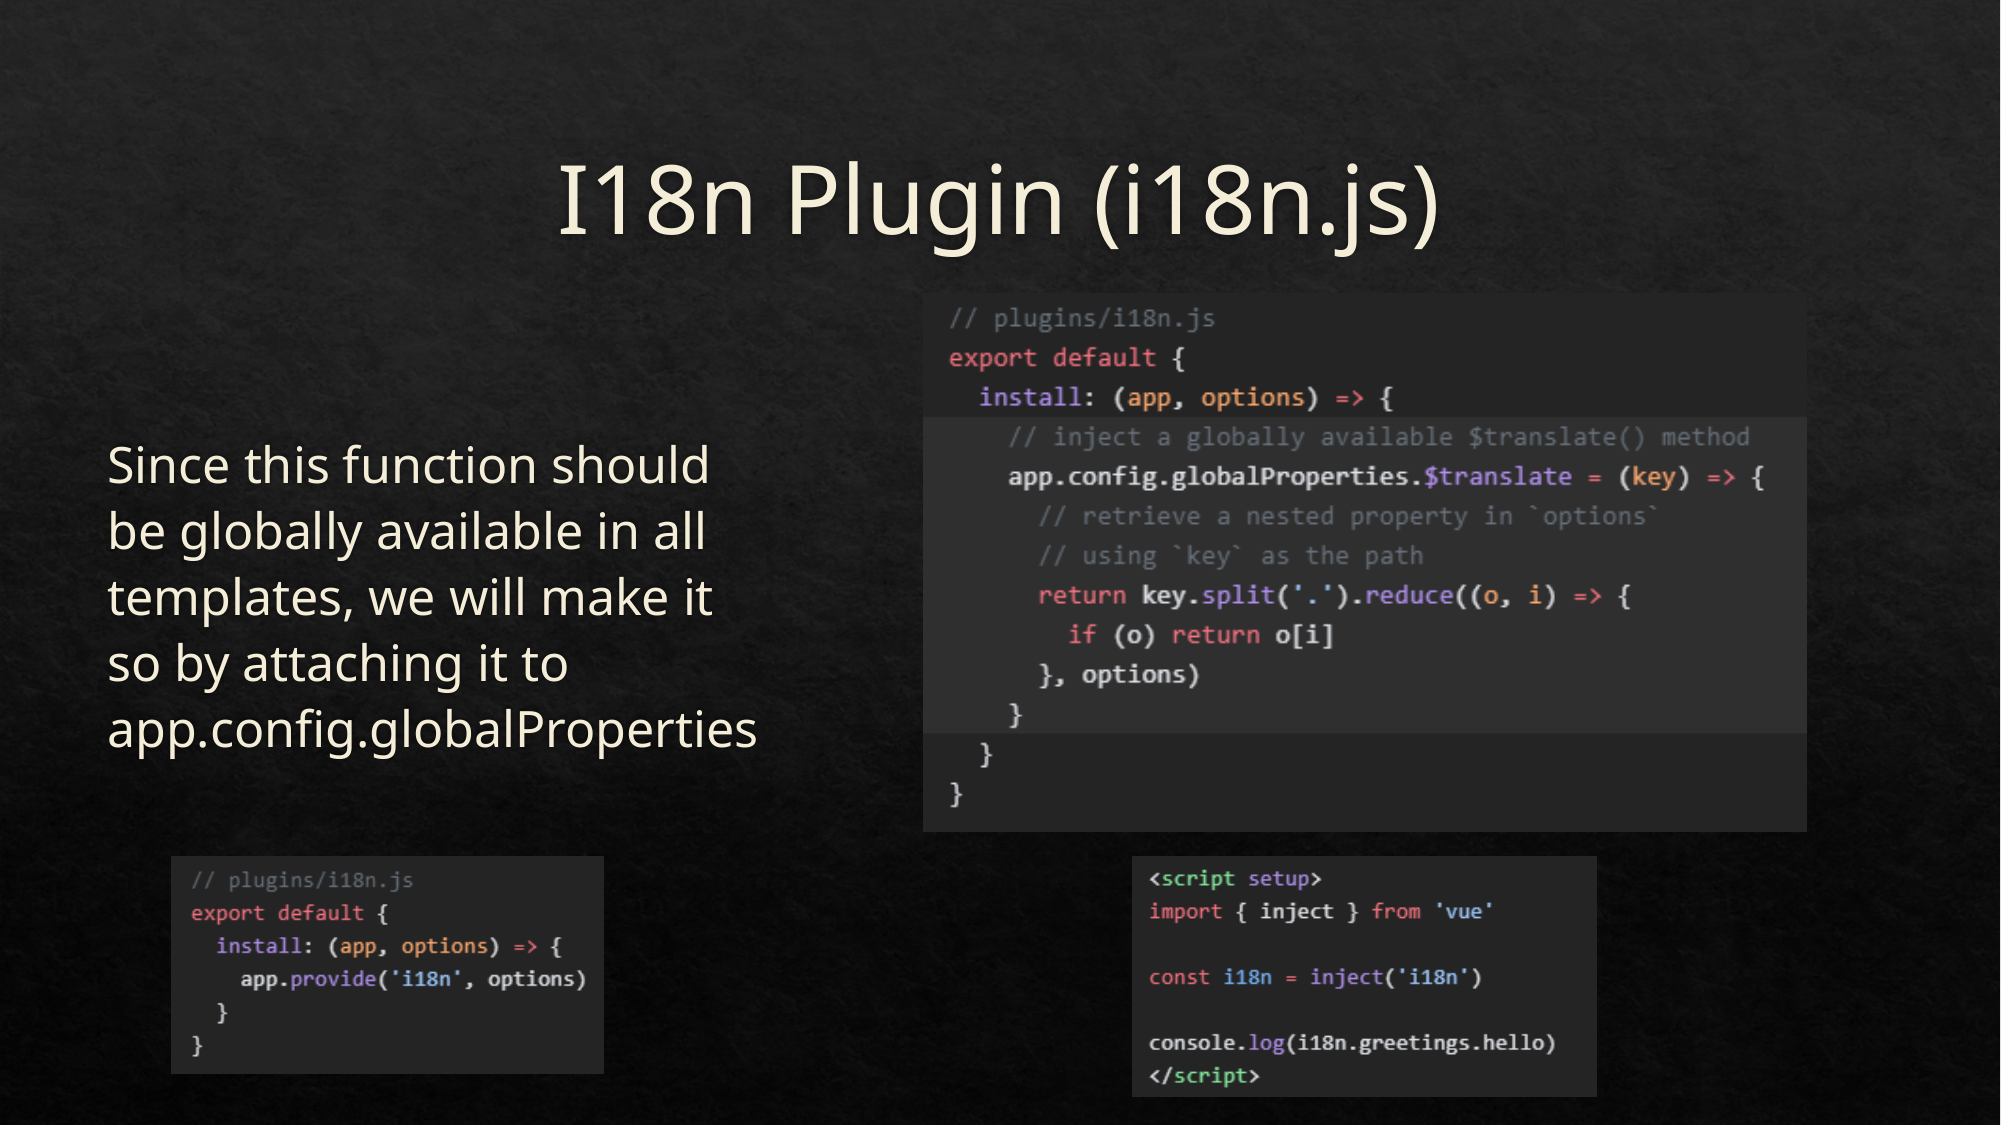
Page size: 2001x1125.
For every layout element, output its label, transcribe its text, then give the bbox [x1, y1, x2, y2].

list Since this function should be globally available in all templates, we will make it so by attaching it to app.config.globalProperties [87, 419, 775, 852]
picture [1132, 856, 1598, 1098]
picture [922, 293, 1808, 832]
picture [171, 855, 604, 1074]
title I18n Plugin (i18n.js) [149, 99, 1849, 307]
